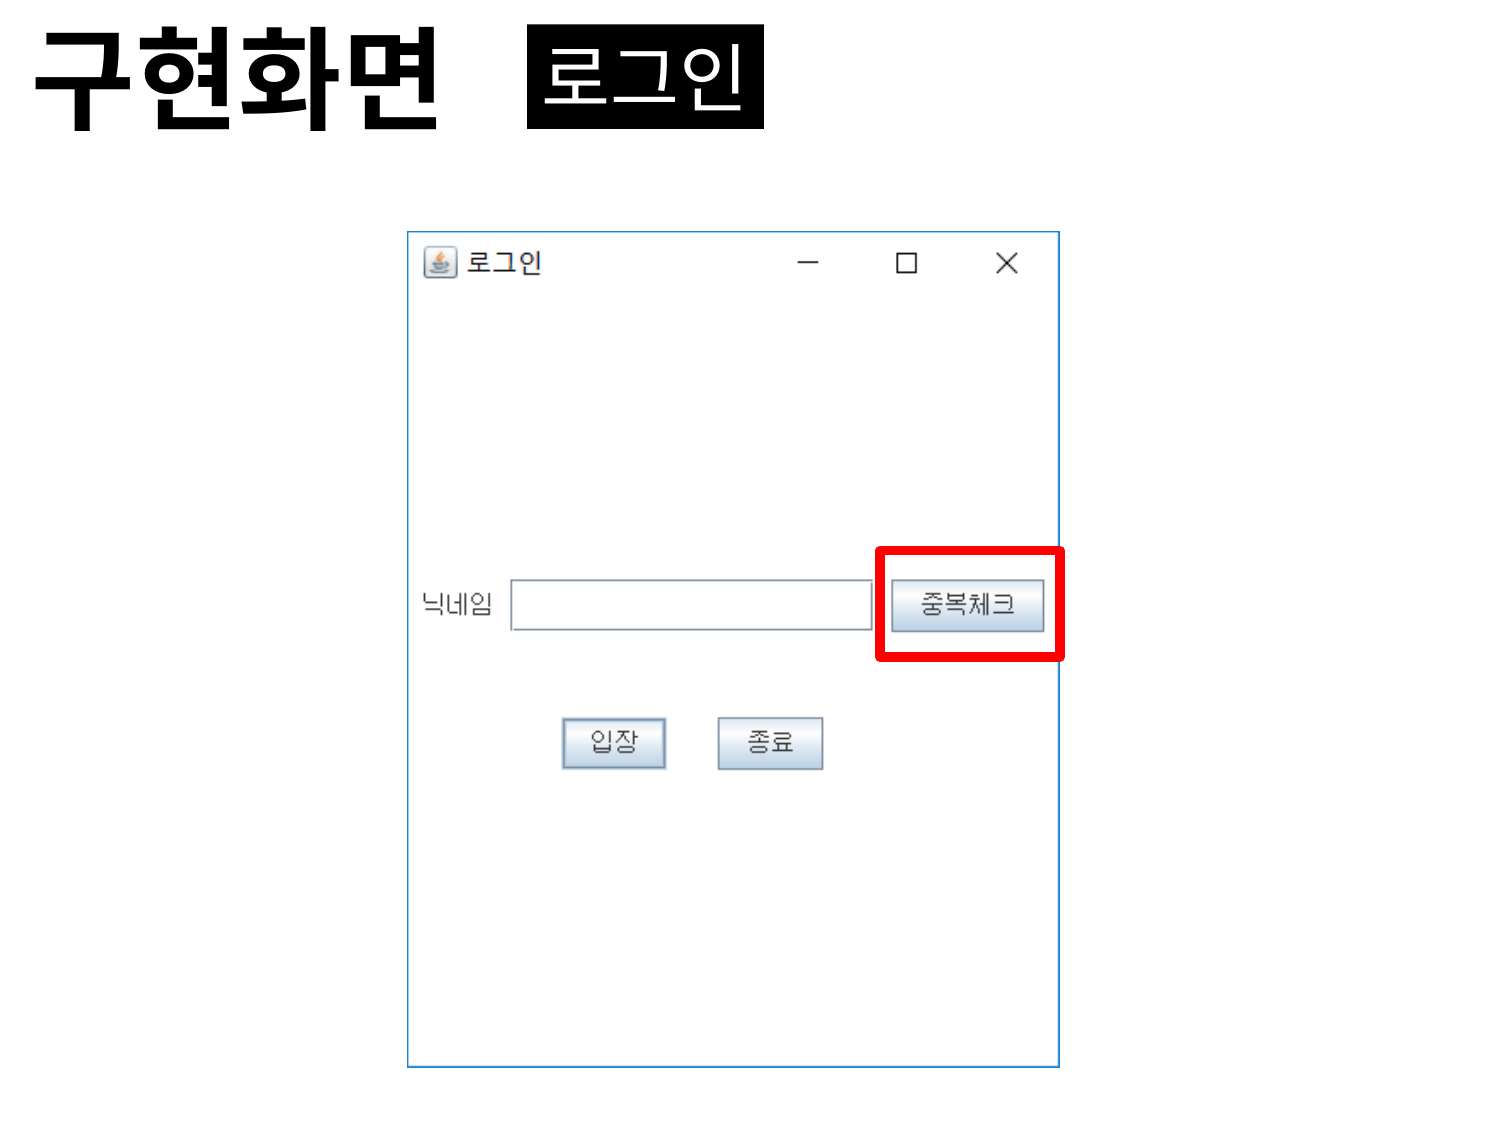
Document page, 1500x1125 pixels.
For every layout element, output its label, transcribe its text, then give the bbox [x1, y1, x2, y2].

text_box 로그인 [527, 24, 764, 129]
picture [407, 231, 1061, 1069]
text_box 구현화면 [17, 1, 461, 152]
